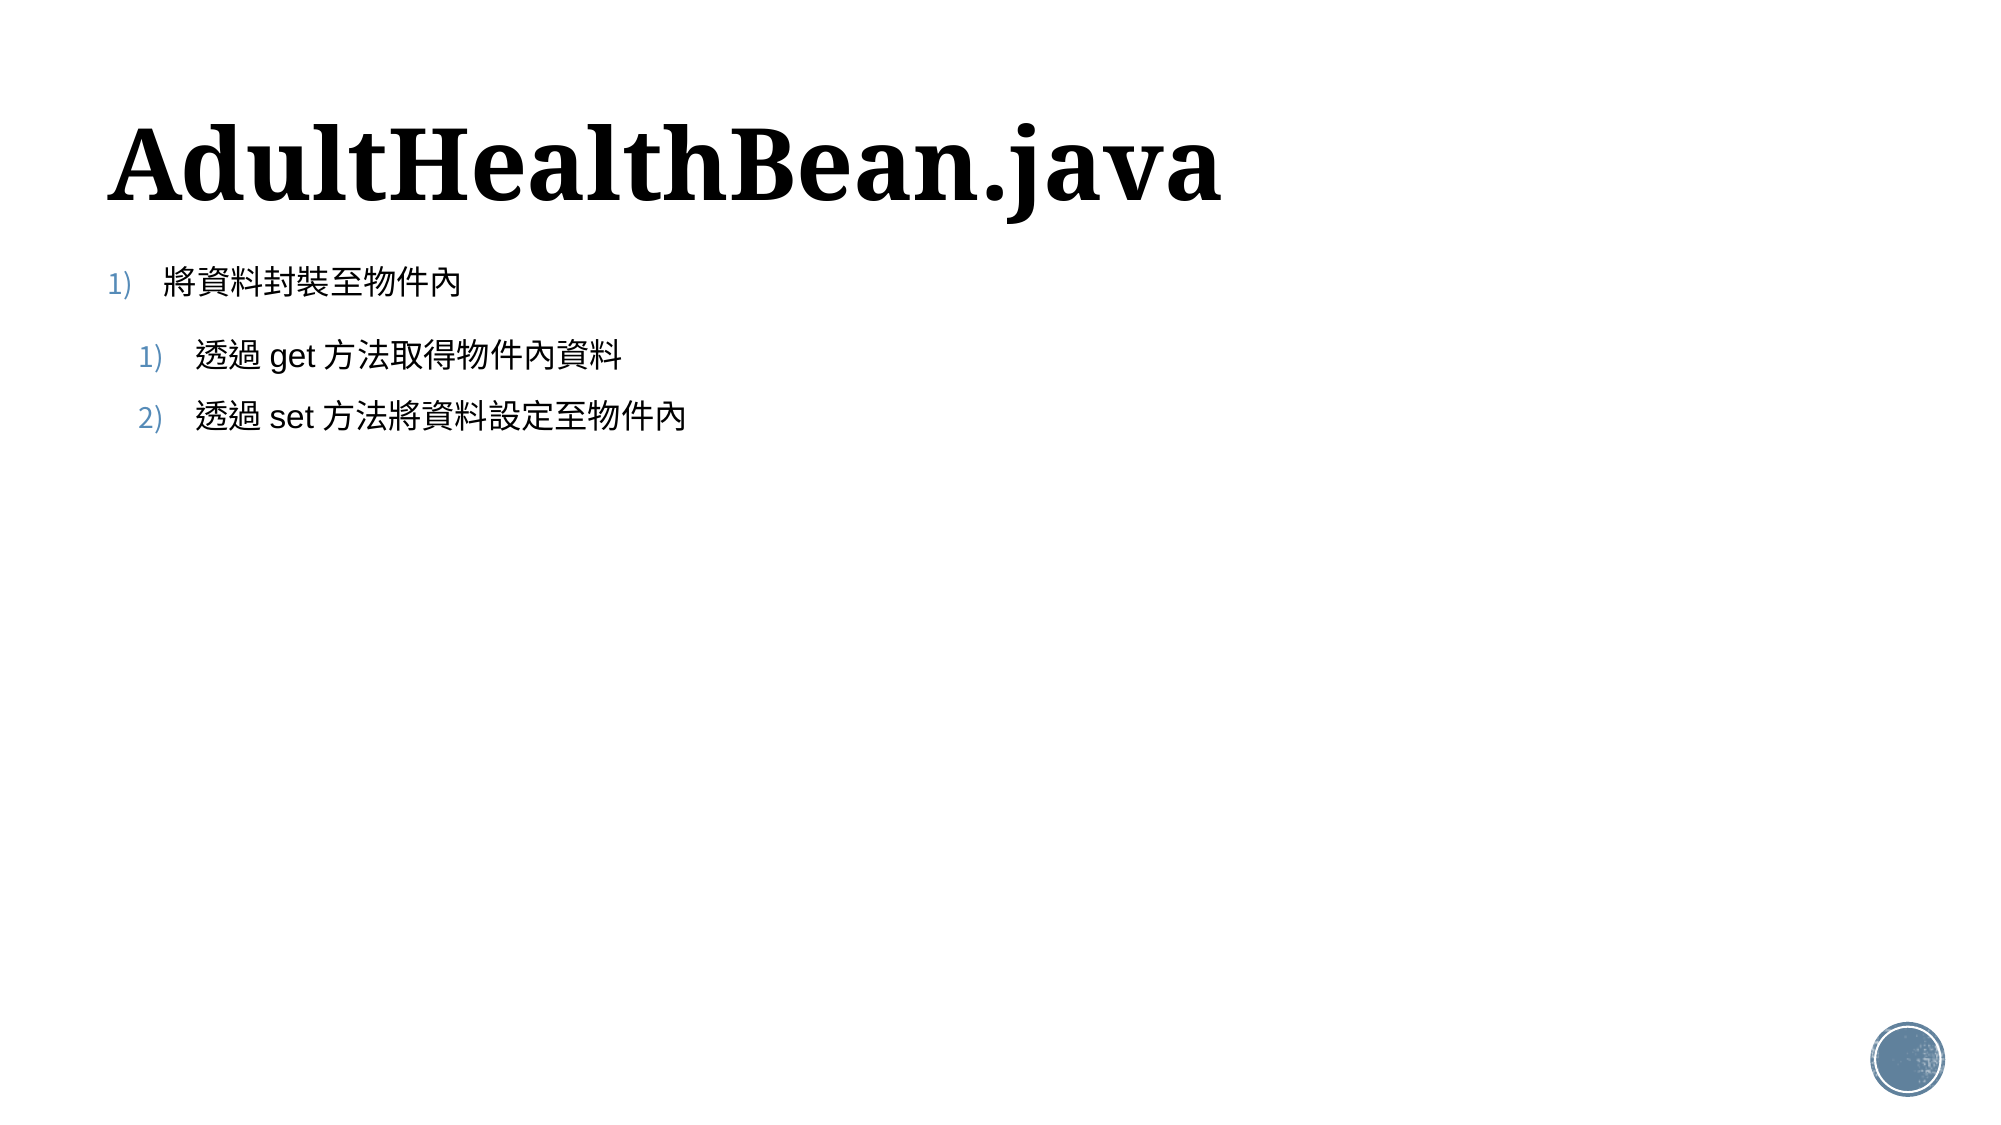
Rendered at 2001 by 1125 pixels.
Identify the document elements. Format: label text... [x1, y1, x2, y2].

text_box AdultHealthBean.java [92, 35, 1743, 258]
text_box 透過get方法取得物件內資料 透過set方法將資料設定至物件內 [123, 331, 1774, 613]
list 將資料封裝至物件內 [92, 258, 1743, 332]
